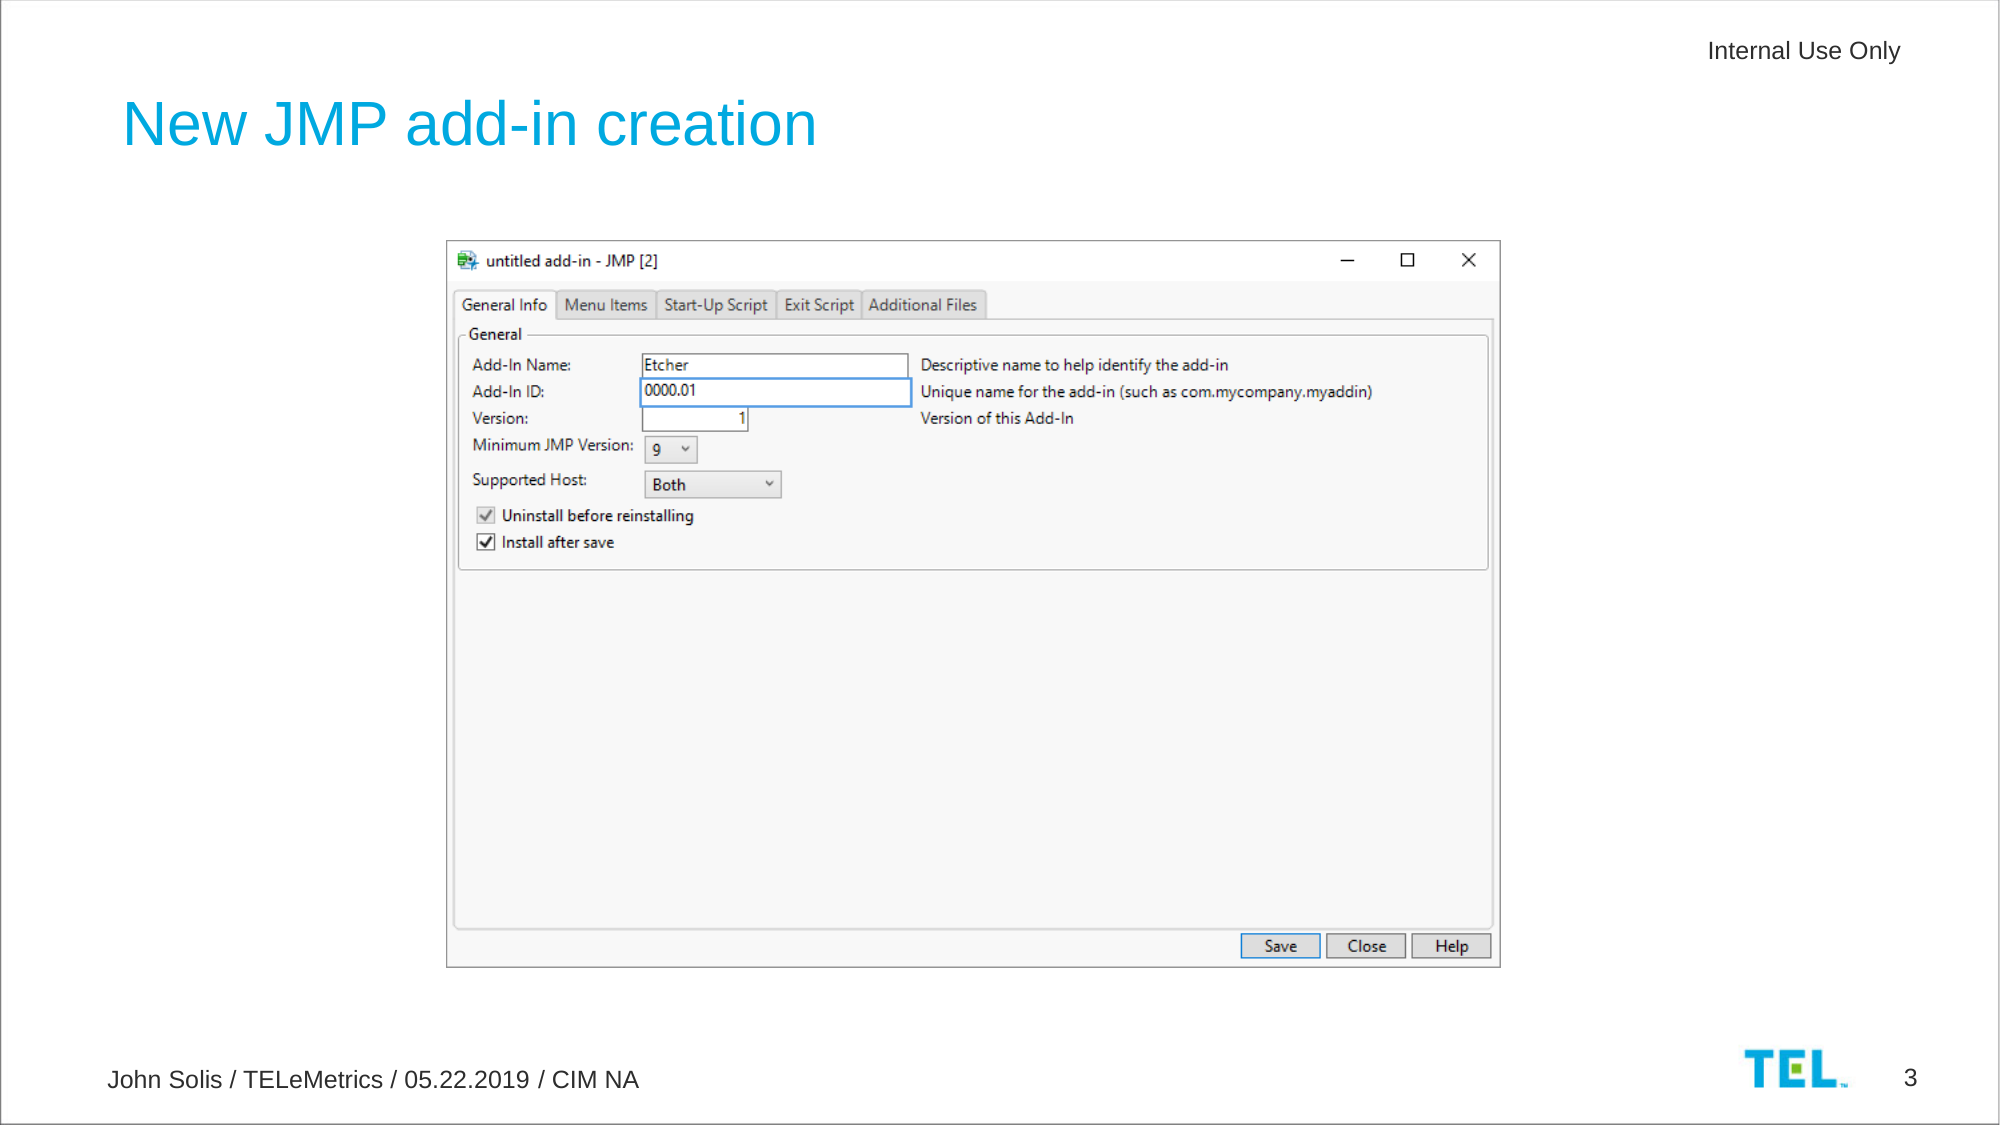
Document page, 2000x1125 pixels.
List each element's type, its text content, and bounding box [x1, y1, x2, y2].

picture [0, 0, 2000, 1125]
list New JMP add-in creation [107, 75, 1898, 163]
